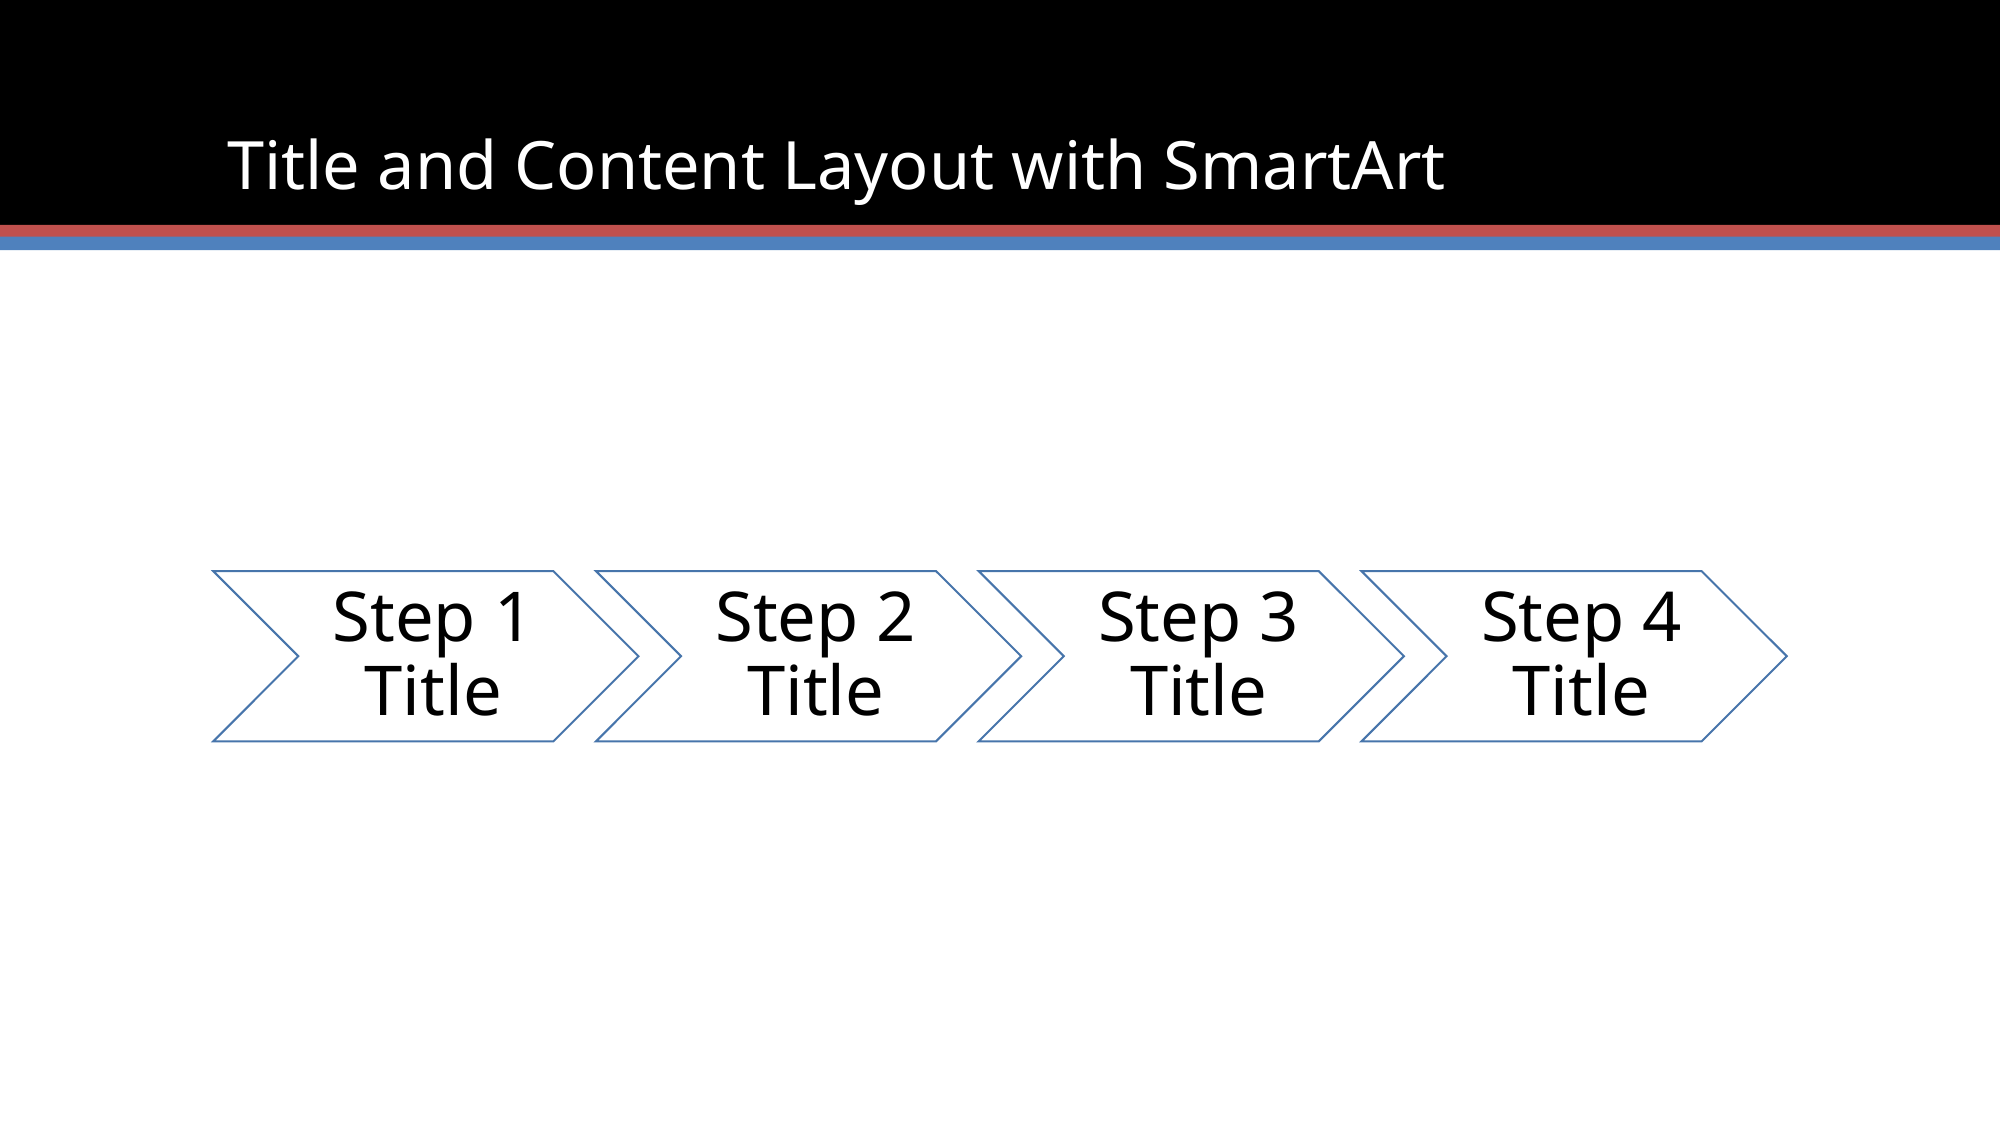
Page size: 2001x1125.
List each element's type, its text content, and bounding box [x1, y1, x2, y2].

title Title and Content Layout with SmartArt [212, 41, 1788, 212]
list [212, 299, 1788, 1013]
